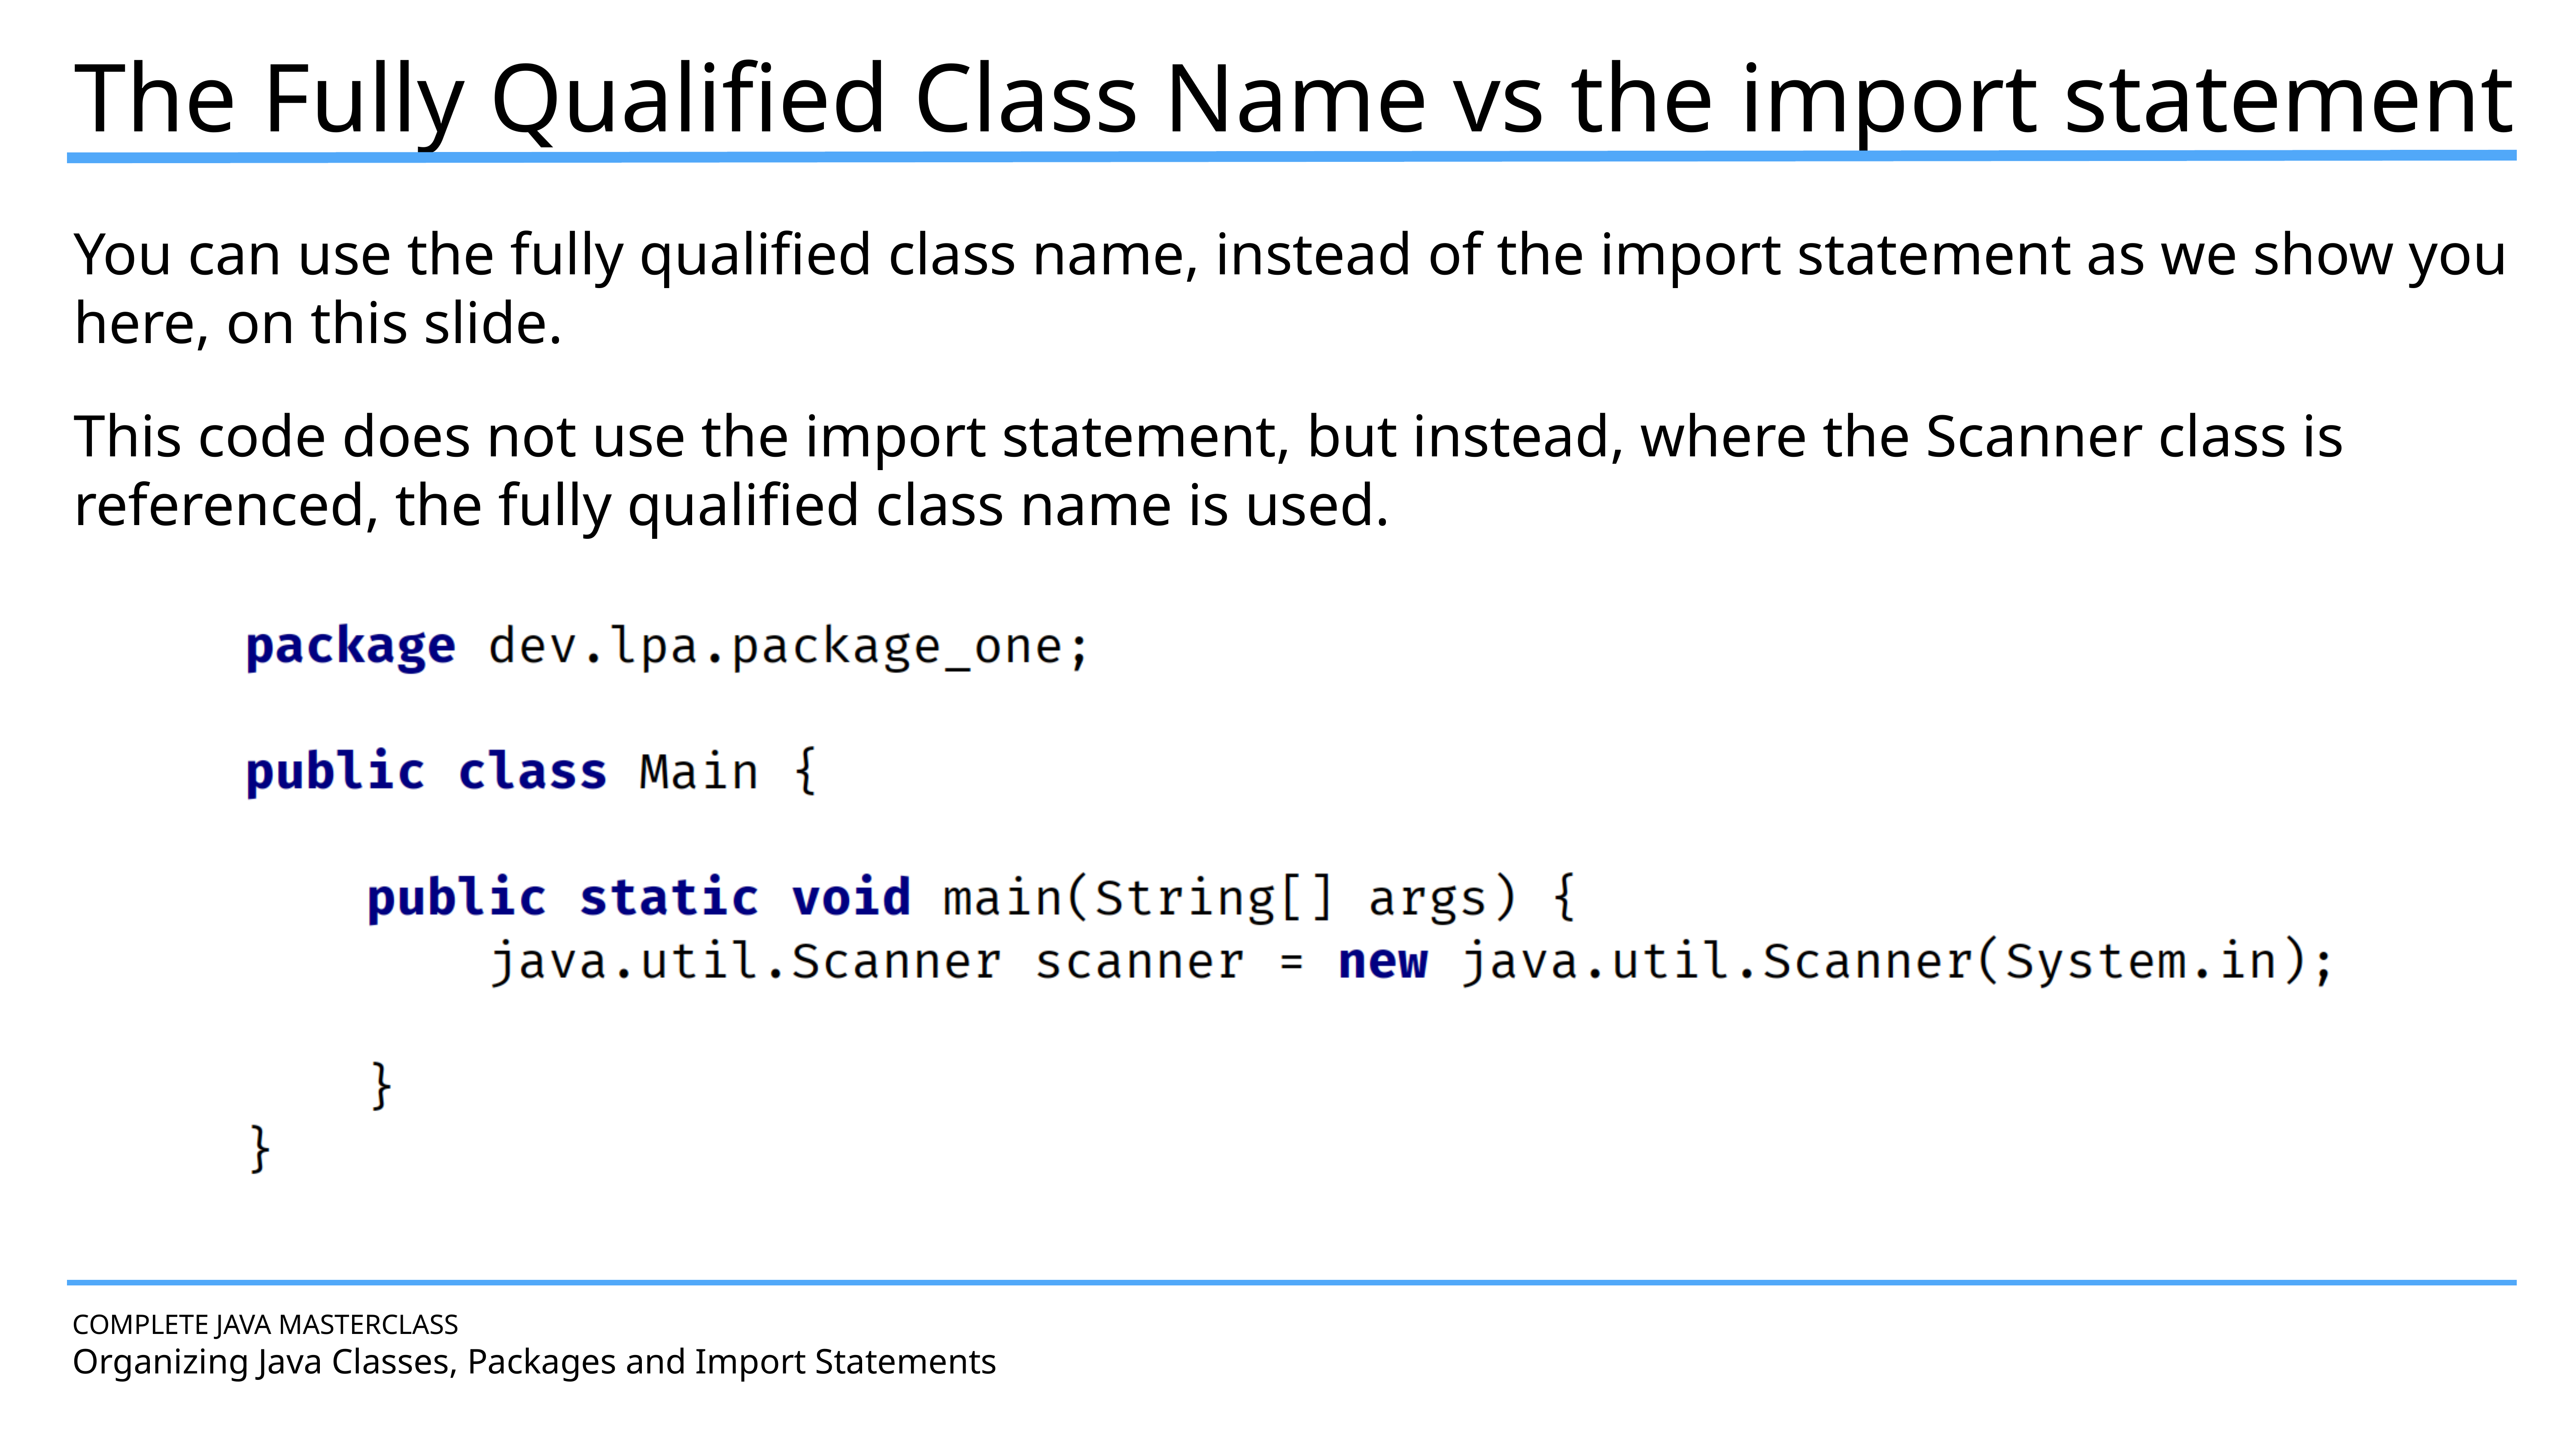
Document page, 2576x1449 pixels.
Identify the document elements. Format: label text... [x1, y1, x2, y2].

text_box The Fully Qualified Class Name vs the import statement [69, 32, 2521, 156]
text_box You can use the fully qualified class name, instead of the import statement as we show you here, on this slide. This code does not use the import statement, but instead, where the Scanner class is referenced, the fully qualified class name is used. [67, 214, 2517, 1241]
text_box COMPLETE JAVA MASTERCLASS Organizing Java Classes, Packages and Import Statements [67, 1302, 1195, 1386]
picture [243, 617, 2333, 1182]
